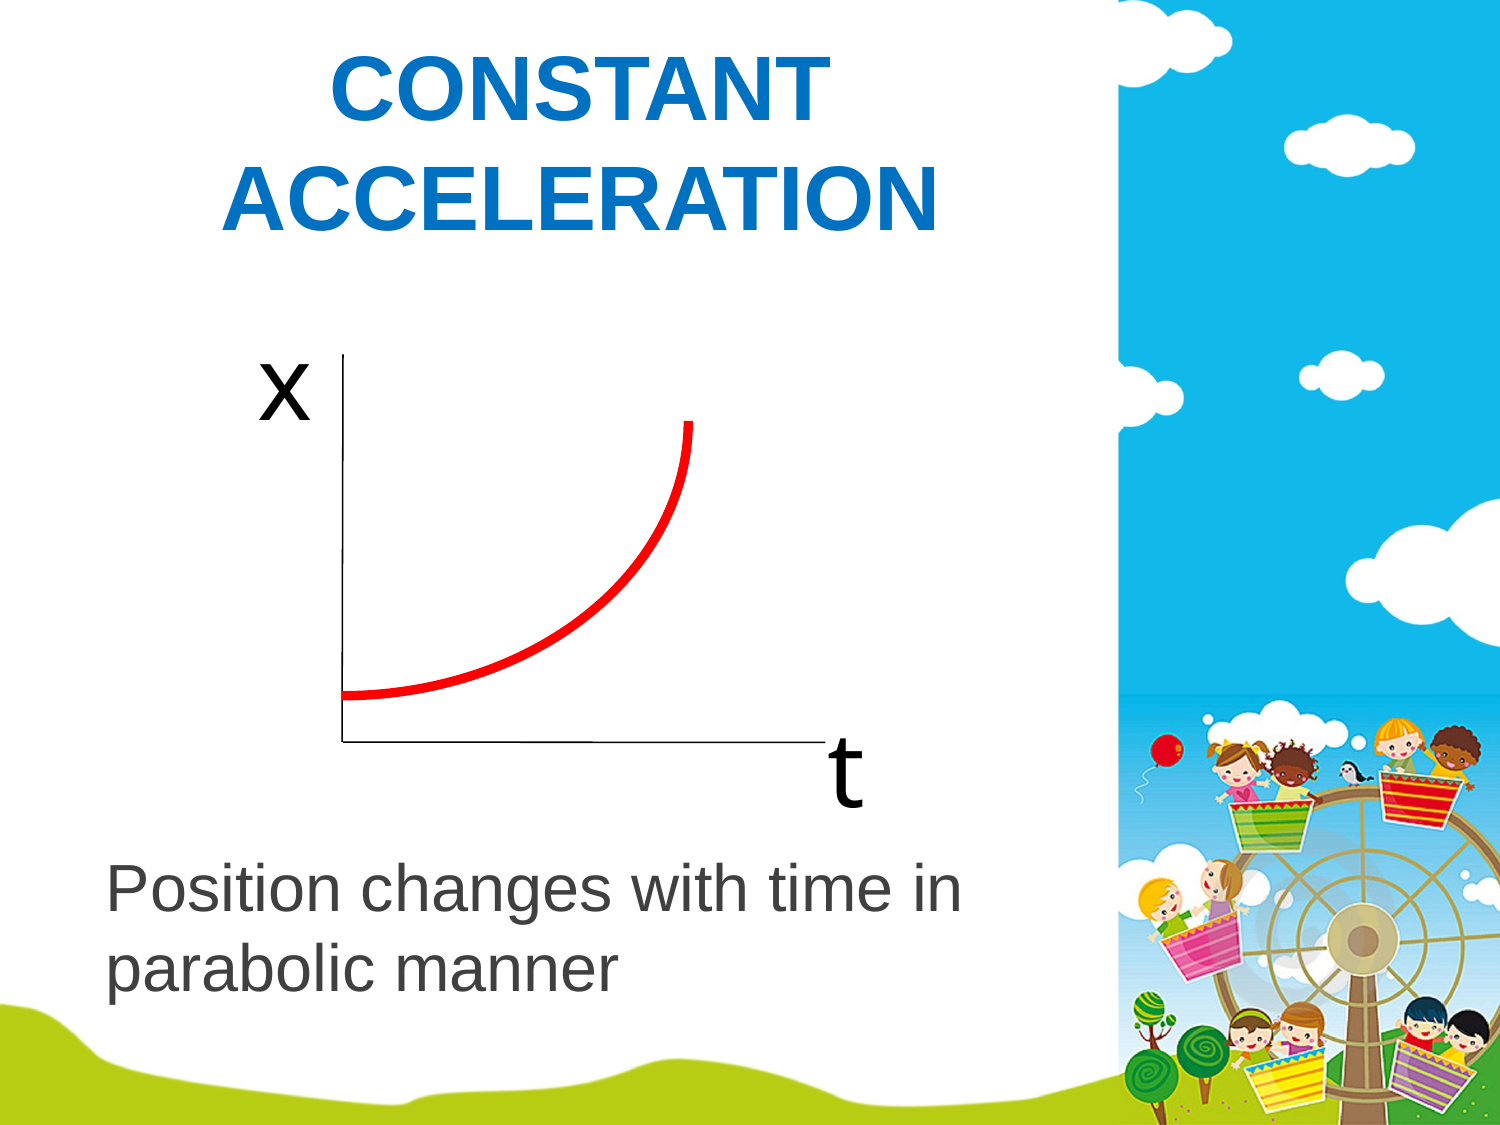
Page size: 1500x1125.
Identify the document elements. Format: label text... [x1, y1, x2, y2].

text_box t [812, 695, 900, 837]
picture [1283, 114, 1415, 178]
picture [1298, 350, 1385, 401]
list Position changes with time in parabolic manner [90, 837, 1079, 1038]
text_box [341, 420, 690, 697]
picture [0, 0, 1500, 1125]
title CONSTANT ACCELERATION [74, 44, 1088, 233]
text_box x [242, 308, 330, 449]
picture [1345, 498, 1500, 647]
